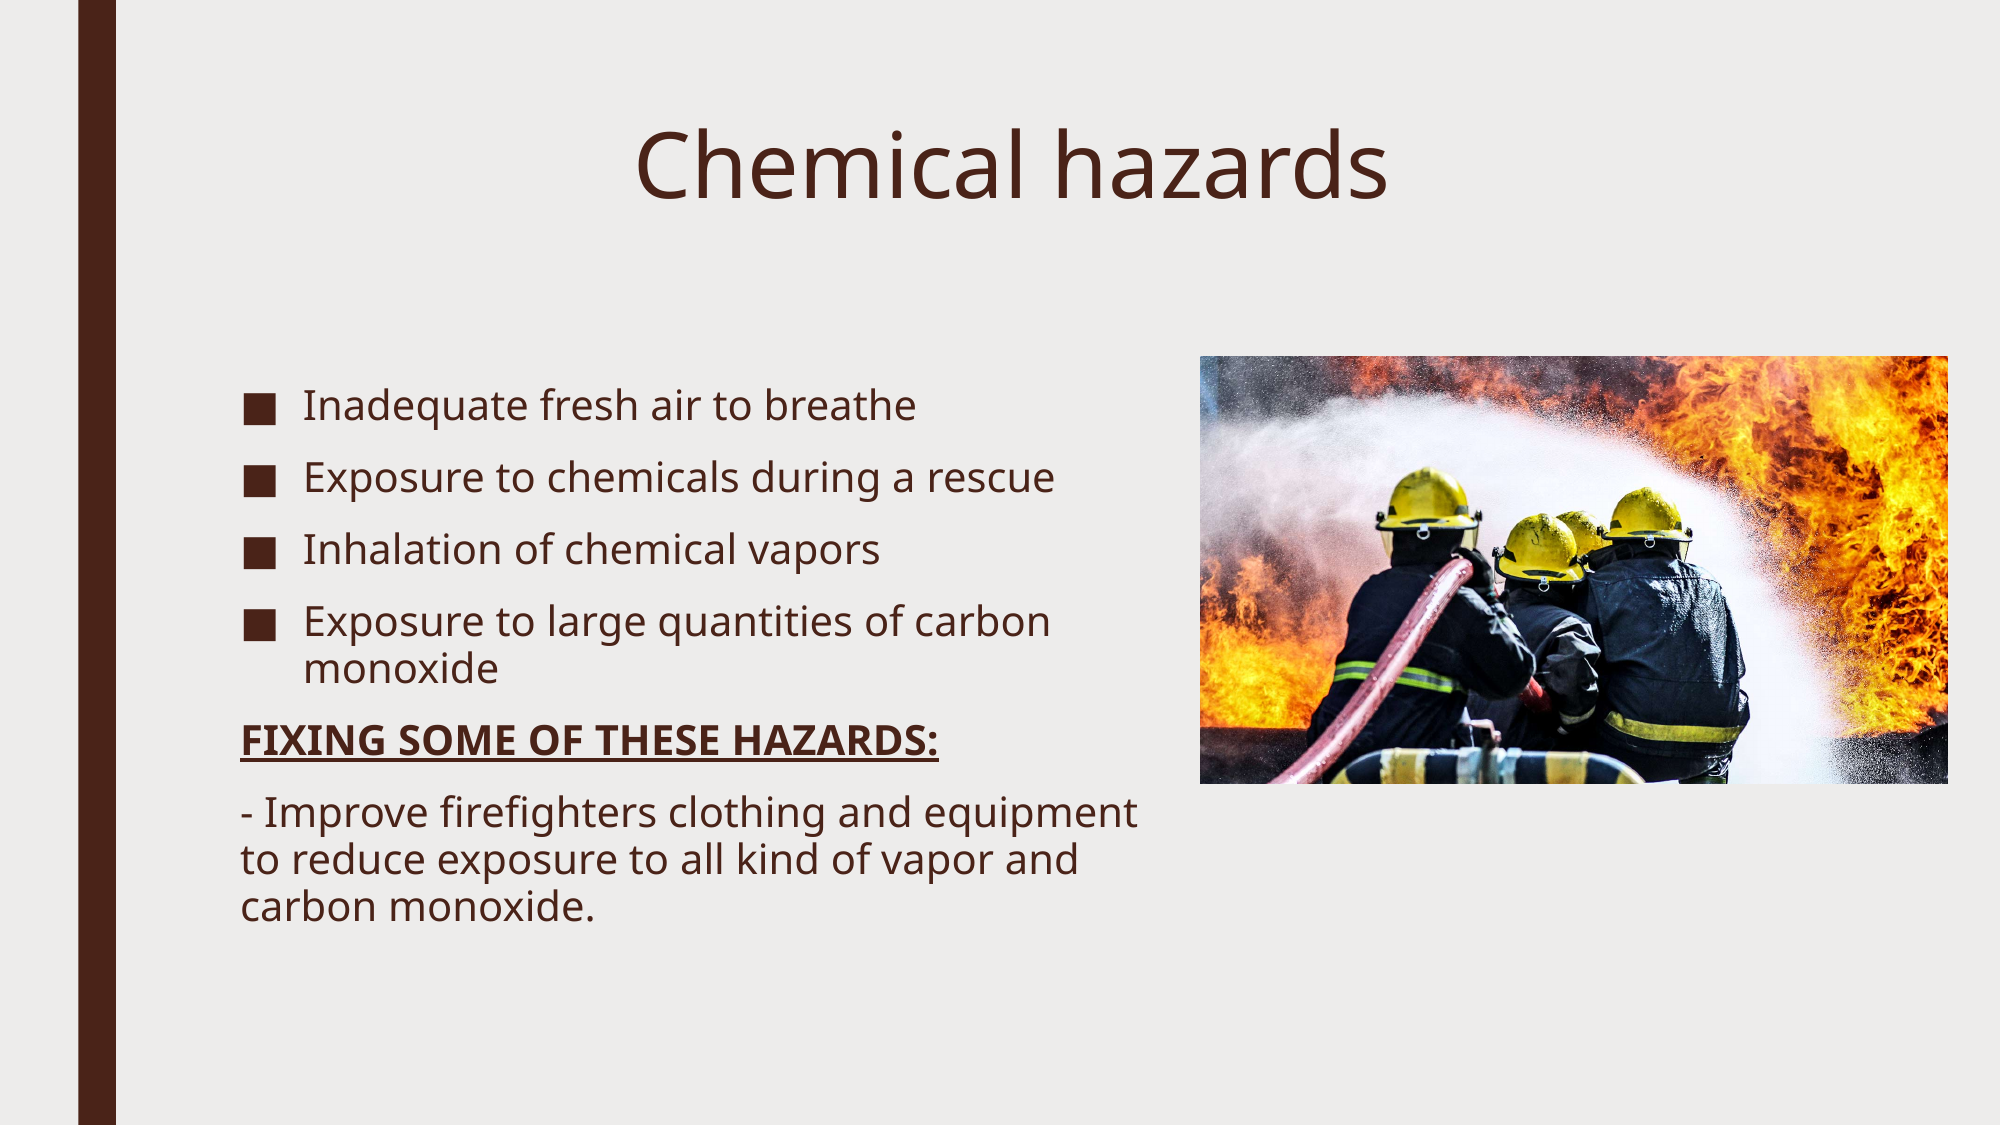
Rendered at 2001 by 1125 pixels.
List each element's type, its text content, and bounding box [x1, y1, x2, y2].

picture [1199, 356, 1948, 784]
title Chemical hazards [225, 112, 1800, 357]
list Inadequate fresh air to breathe Exposure to chemicals during a rescue Inhalation of chemical vapors Exposure to large quantities of carbon monoxide FIXING SOME OF THESE HAZARDS: - Improve firefighters clothing and equipment to reduce exposure to all kind of vapor and carbon monoxide. [225, 375, 1200, 963]
